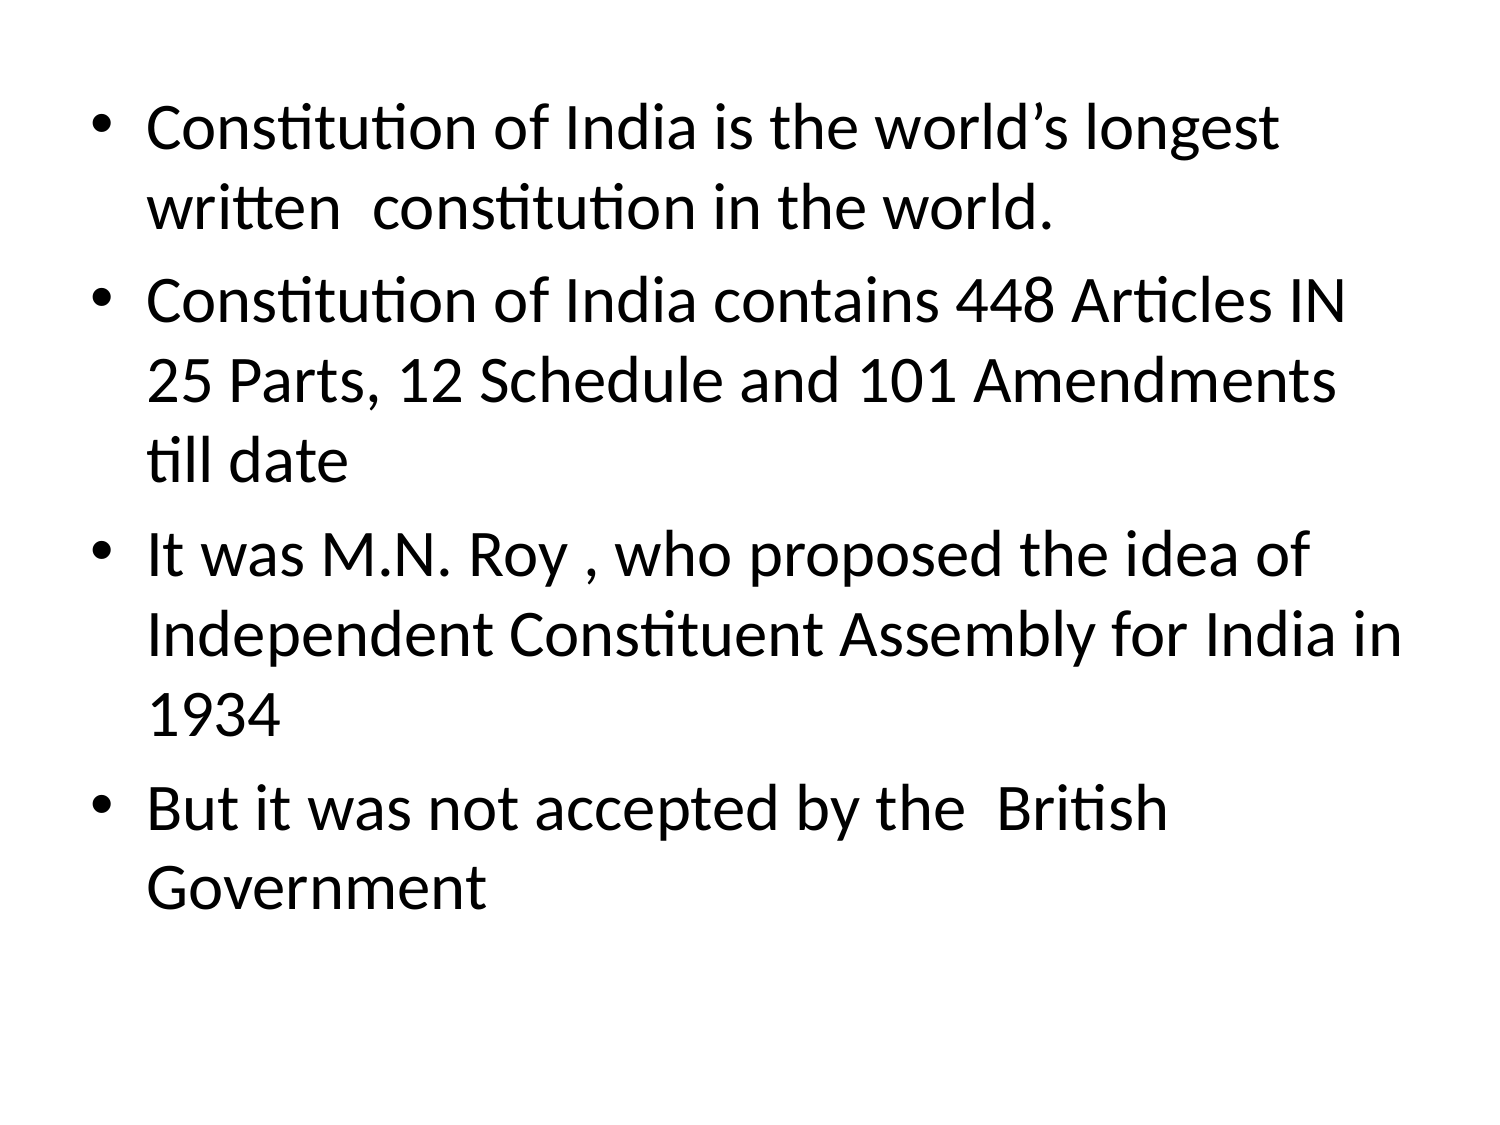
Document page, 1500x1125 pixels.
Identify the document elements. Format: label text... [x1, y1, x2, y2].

list Constitution of India is the world’s longest written constitution in the world. Constitution of India contains 448 Articles IN 25 Parts, 12 Schedule and 101 Amendments till date It was M.N. Roy , who proposed the idea of Independent Constituent Assembly for India in 1934 But it was not accepted by the British Government [75, 75, 1425, 1025]
